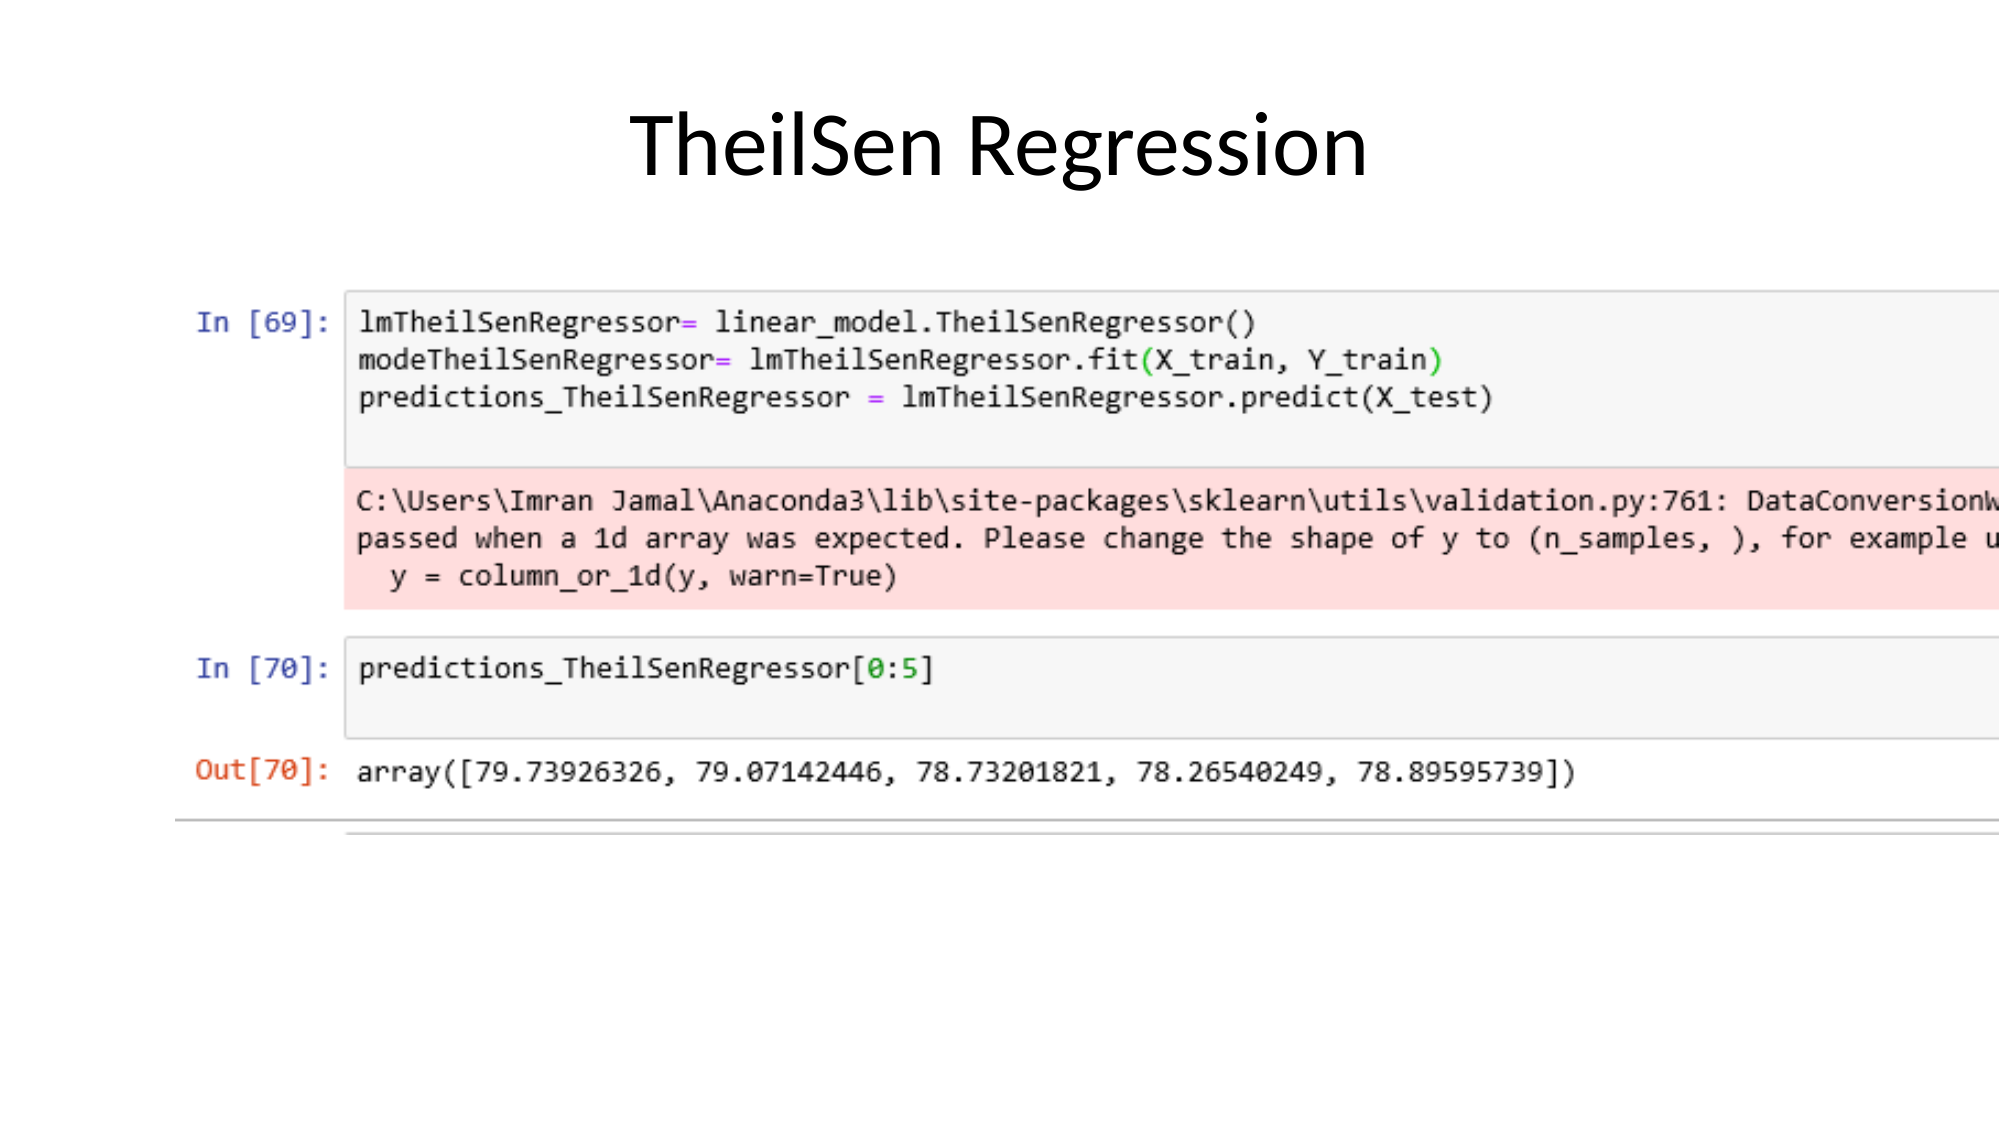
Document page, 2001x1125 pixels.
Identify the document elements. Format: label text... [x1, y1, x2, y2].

title TheilSen Regression [99, 45, 1900, 233]
picture [175, 284, 2000, 836]
